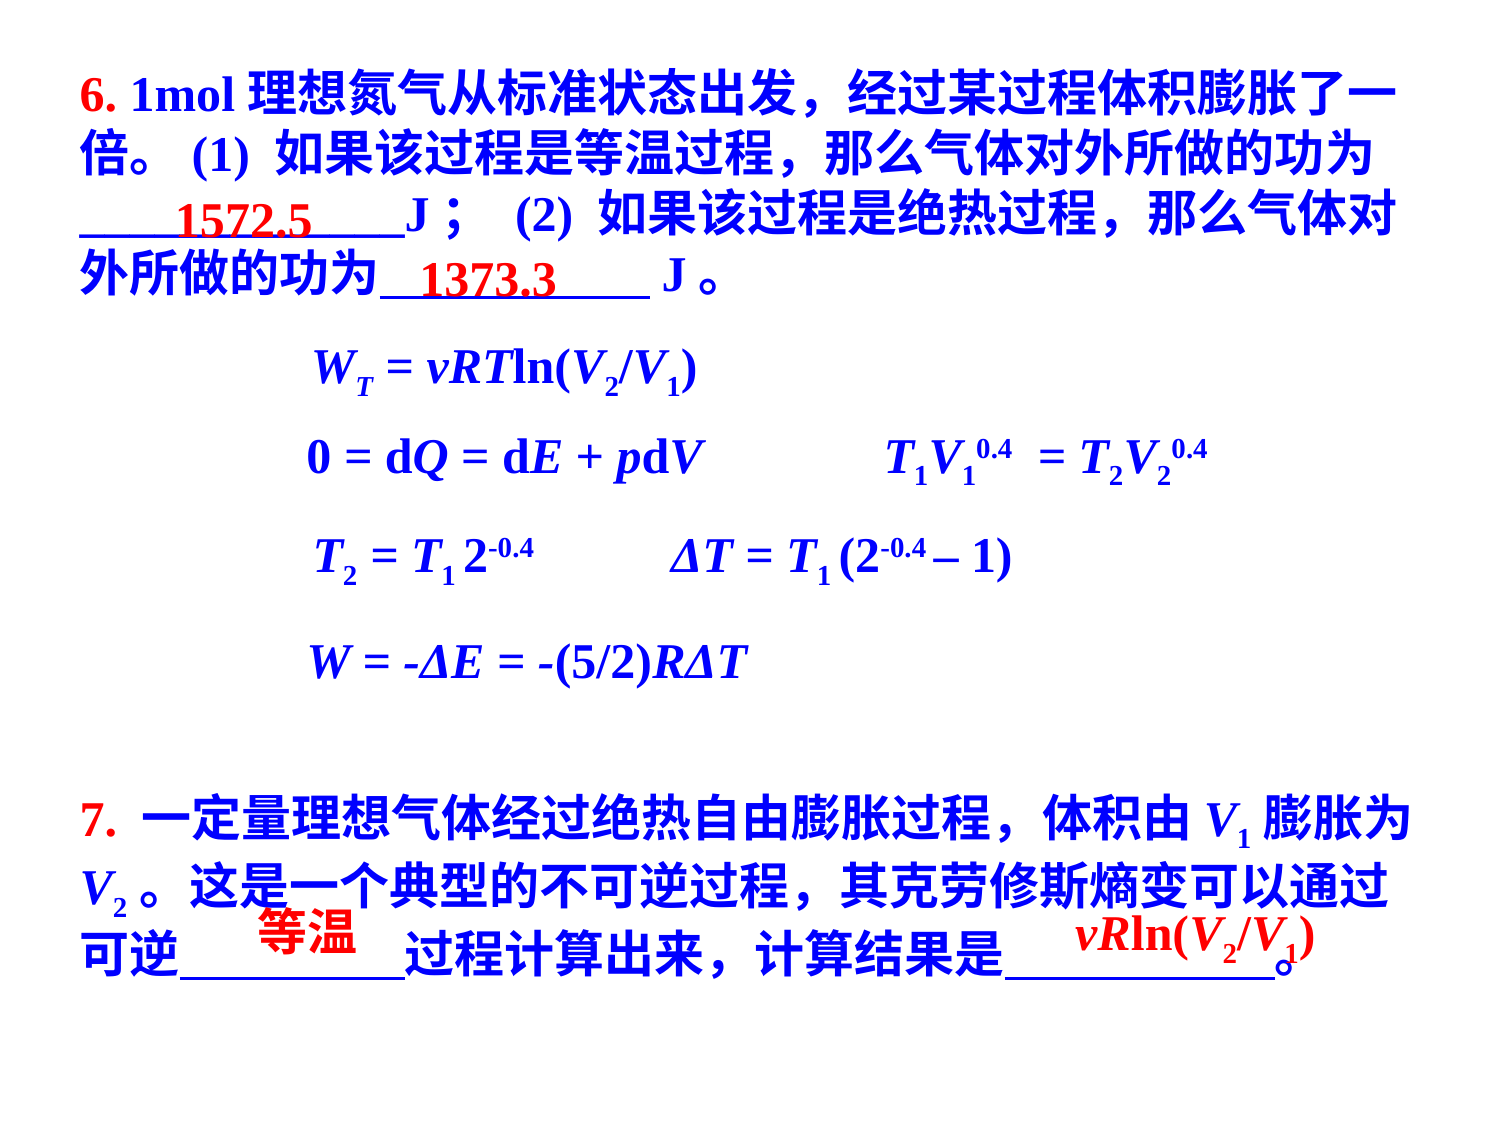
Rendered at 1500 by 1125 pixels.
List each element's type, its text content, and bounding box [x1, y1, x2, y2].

text_box T2 = T1 2-0.4 [297, 515, 550, 599]
text_box 7. 一定量理想气体经过绝热自由膨胀过程，体积由V1膨胀为V2。这是一个典型的不可逆过程，其克劳修斯熵变可以通过可逆 过程计算出来，计算结果是 。 [64, 778, 1447, 991]
text_box T1V10.4 = T2V20.4 [868, 415, 1223, 499]
text_box 0 = dQ = dE + pdV [291, 415, 718, 491]
text_box 1572.5 [160, 179, 328, 255]
text_box 6. 1mol理想氮气从标准状态出发，经过某过程体积膨胀了一倍。(1) 如果该过程是等温过程，那么气体对外所做的功为_____________J； (2) 如果该过程是绝热过程，那么气体对外所做的功为 J。 [64, 54, 1447, 310]
text_box WT = νRTln(V2/V1) [296, 326, 713, 410]
text_box νRln(V2/V1) [1060, 893, 1331, 977]
text_box ΔT = T1 (2-0.4 – 1) [656, 515, 1028, 599]
text_box W = -ΔE = -(5/2)RΔT [291, 621, 763, 697]
text_box 等温 [242, 893, 373, 968]
text_box 1373.3 [404, 238, 572, 314]
